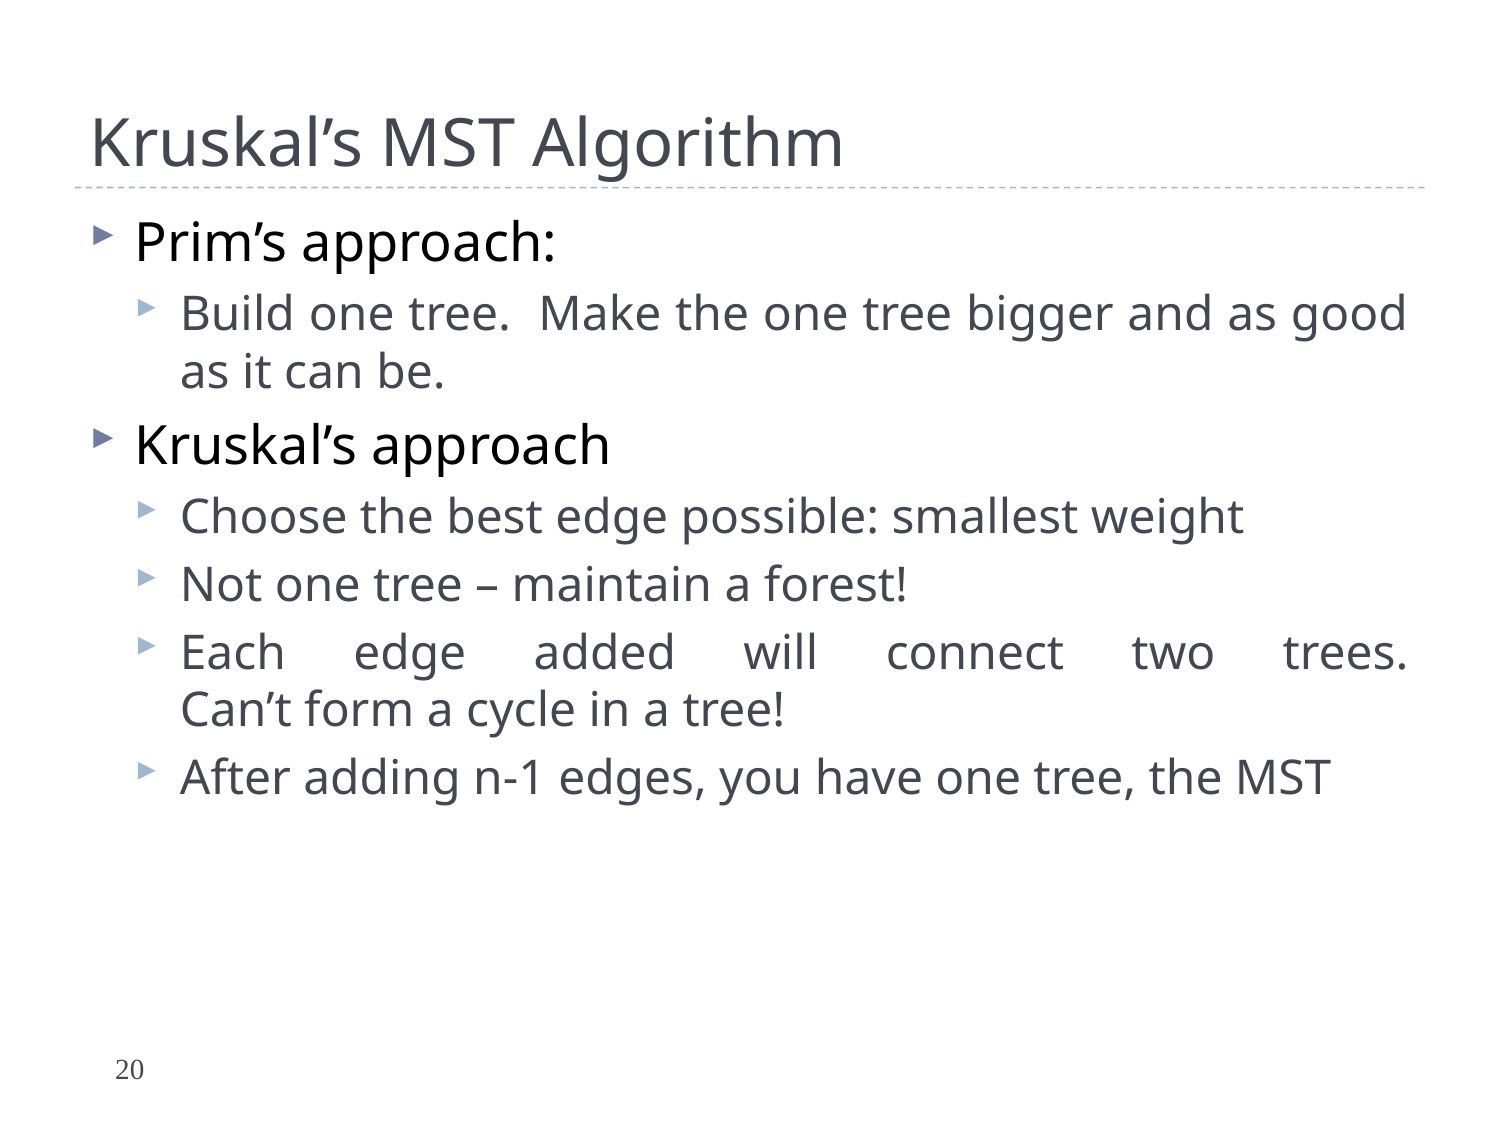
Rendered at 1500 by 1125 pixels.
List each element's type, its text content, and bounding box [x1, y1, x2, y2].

title Kruskal’s MST Algorithm [75, 24, 1425, 188]
list Prim’s approach: Build one tree. Make the one tree bigger and as good as it can be. Kruskal’s approach Choose the best edge possible: smallest weight Not one tree – maintain a forest! Each edge added will connect two trees. Can’t form a cycle in a tree! After adding n-1 edges, you have one tree, the MST [75, 200, 1425, 1010]
slide_number 20 [100, 1042, 426, 1103]
